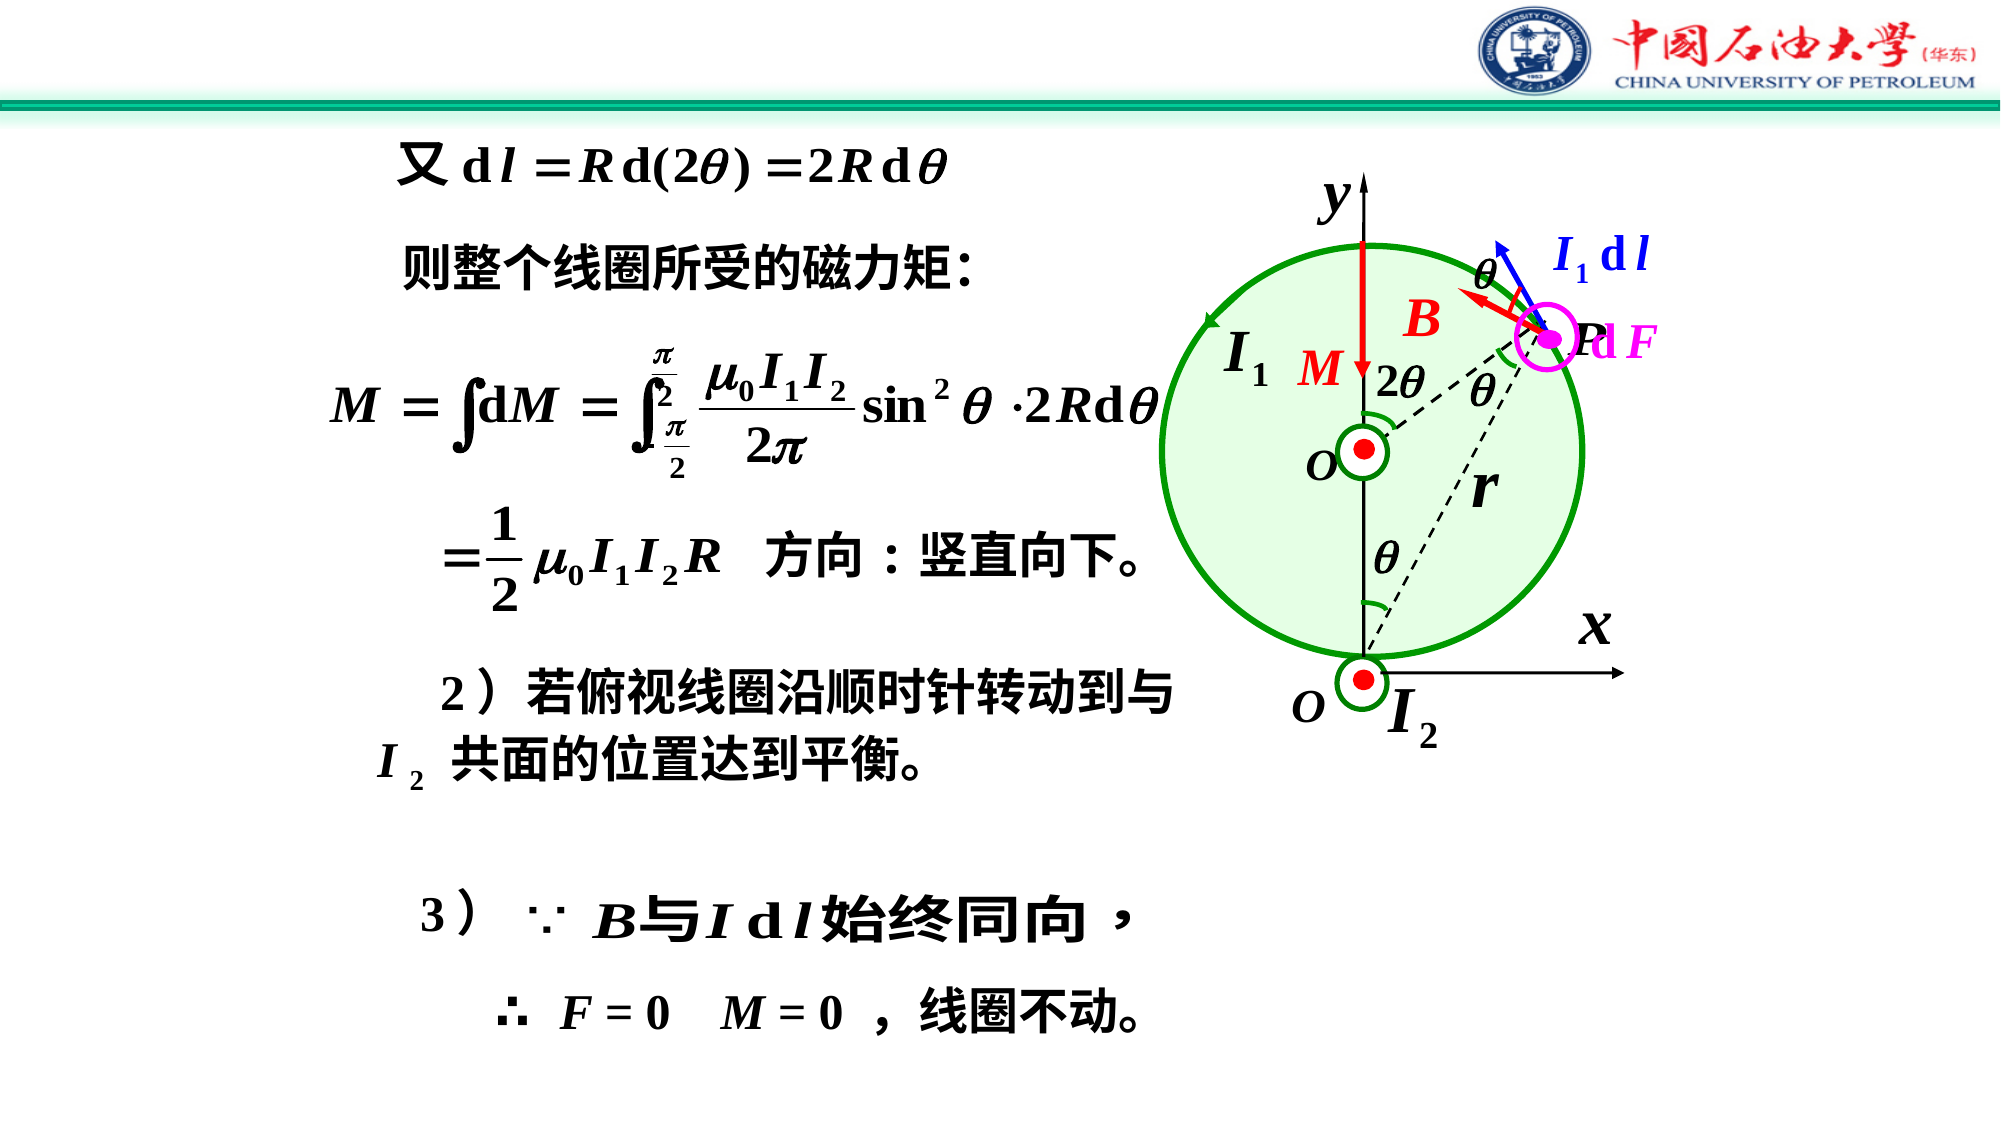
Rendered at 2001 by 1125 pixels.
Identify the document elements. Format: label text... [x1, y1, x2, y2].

text_box ∴ F = 0 M = 0 ，线圈不动。 [480, 971, 1187, 1047]
text_box 则整个线圈所受的磁力矩： [387, 228, 1025, 304]
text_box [1287, 240, 1363, 392]
text_box 方向:竖直向下。 [750, 516, 1156, 591]
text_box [390, 136, 974, 204]
picture [1393, 0, 2001, 90]
text_box 2）若俯视线圈沿顺时针转动到与 I 2 共面的位置达到平衡。 [350, 652, 1211, 794]
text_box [1161, 171, 1674, 760]
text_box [397, 873, 1131, 952]
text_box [1337, 425, 1388, 479]
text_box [318, 326, 1169, 489]
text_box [430, 488, 733, 624]
